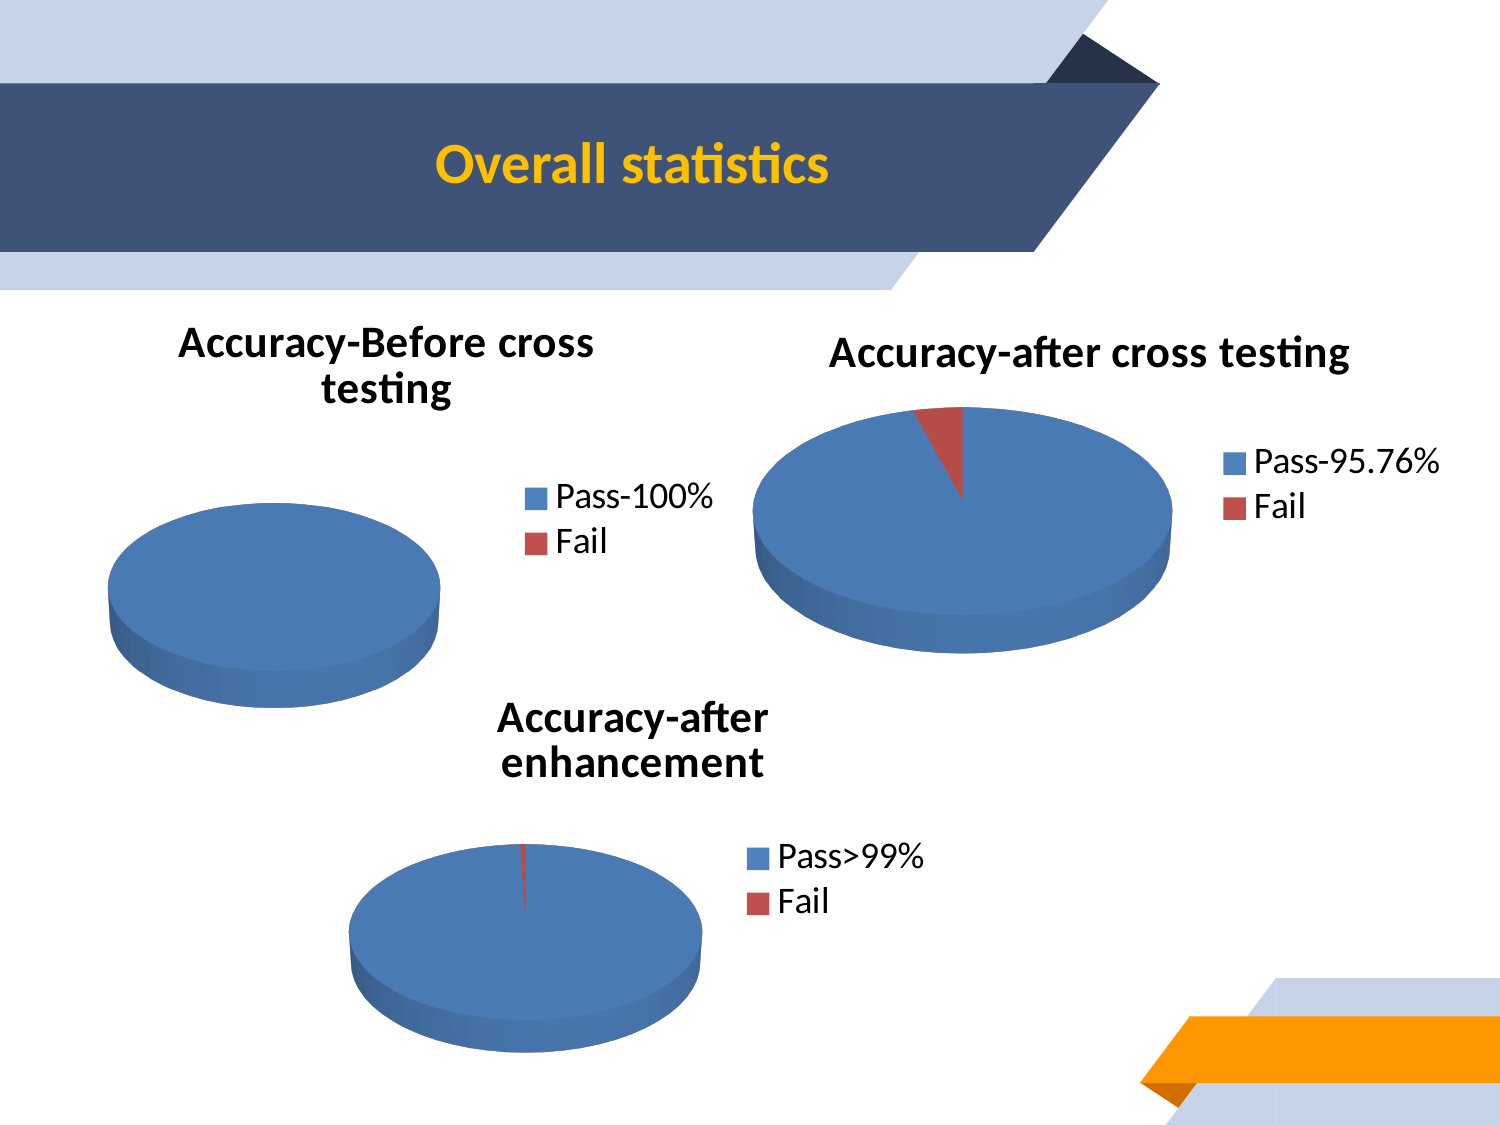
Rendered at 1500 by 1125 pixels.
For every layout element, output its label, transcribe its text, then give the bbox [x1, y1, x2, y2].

chart [34, 292, 1466, 1096]
title Overall statistics [0, 78, 1283, 243]
